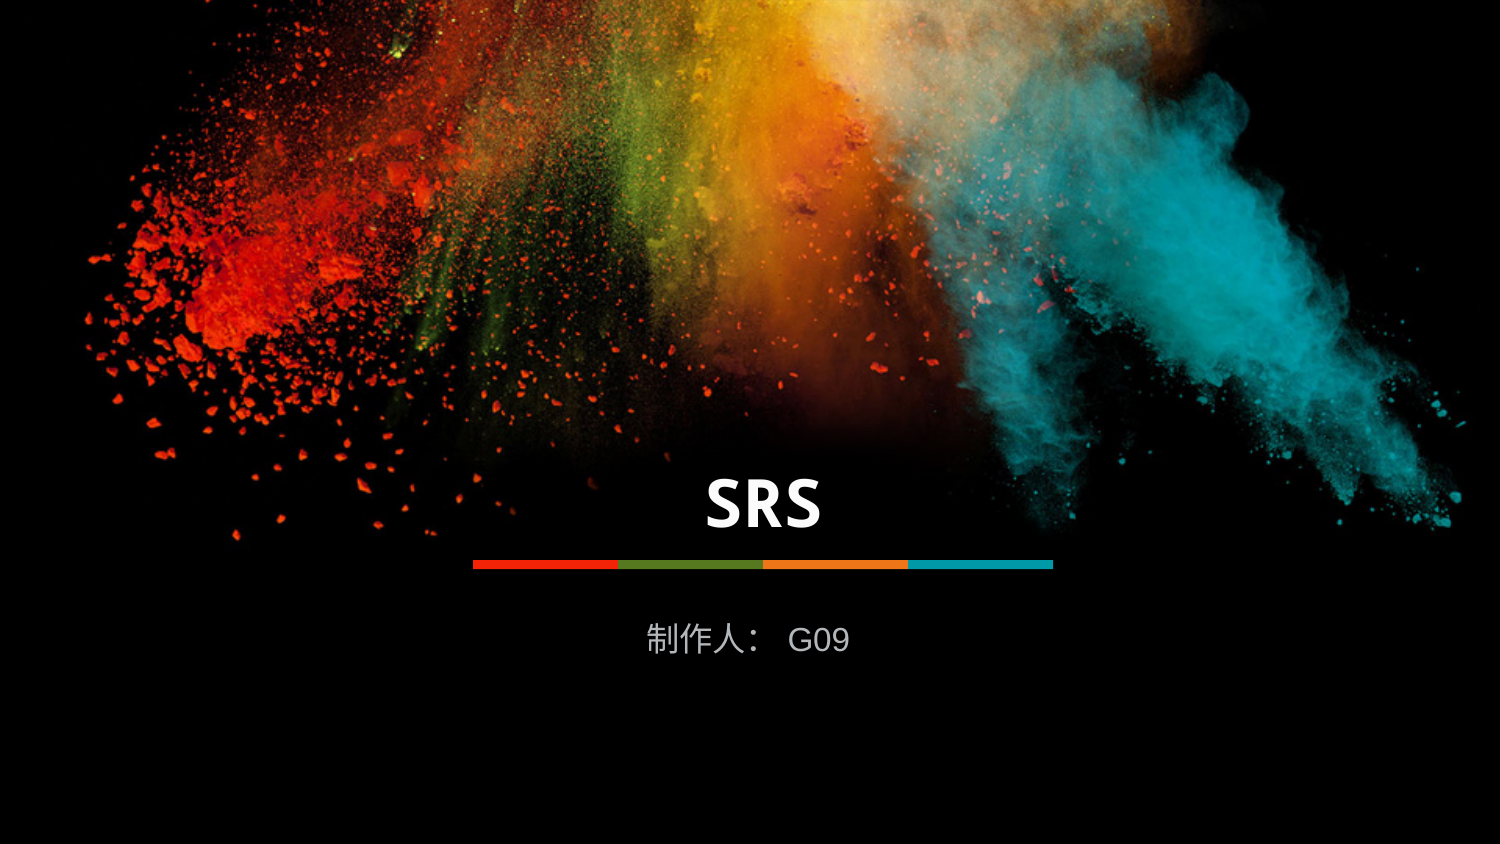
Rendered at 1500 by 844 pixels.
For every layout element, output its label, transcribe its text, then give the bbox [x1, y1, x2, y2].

text_box 制作人：G09 [608, 610, 889, 666]
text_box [473, 559, 1054, 570]
picture [0, 0, 1500, 844]
text_box SRS [362, 453, 1164, 548]
